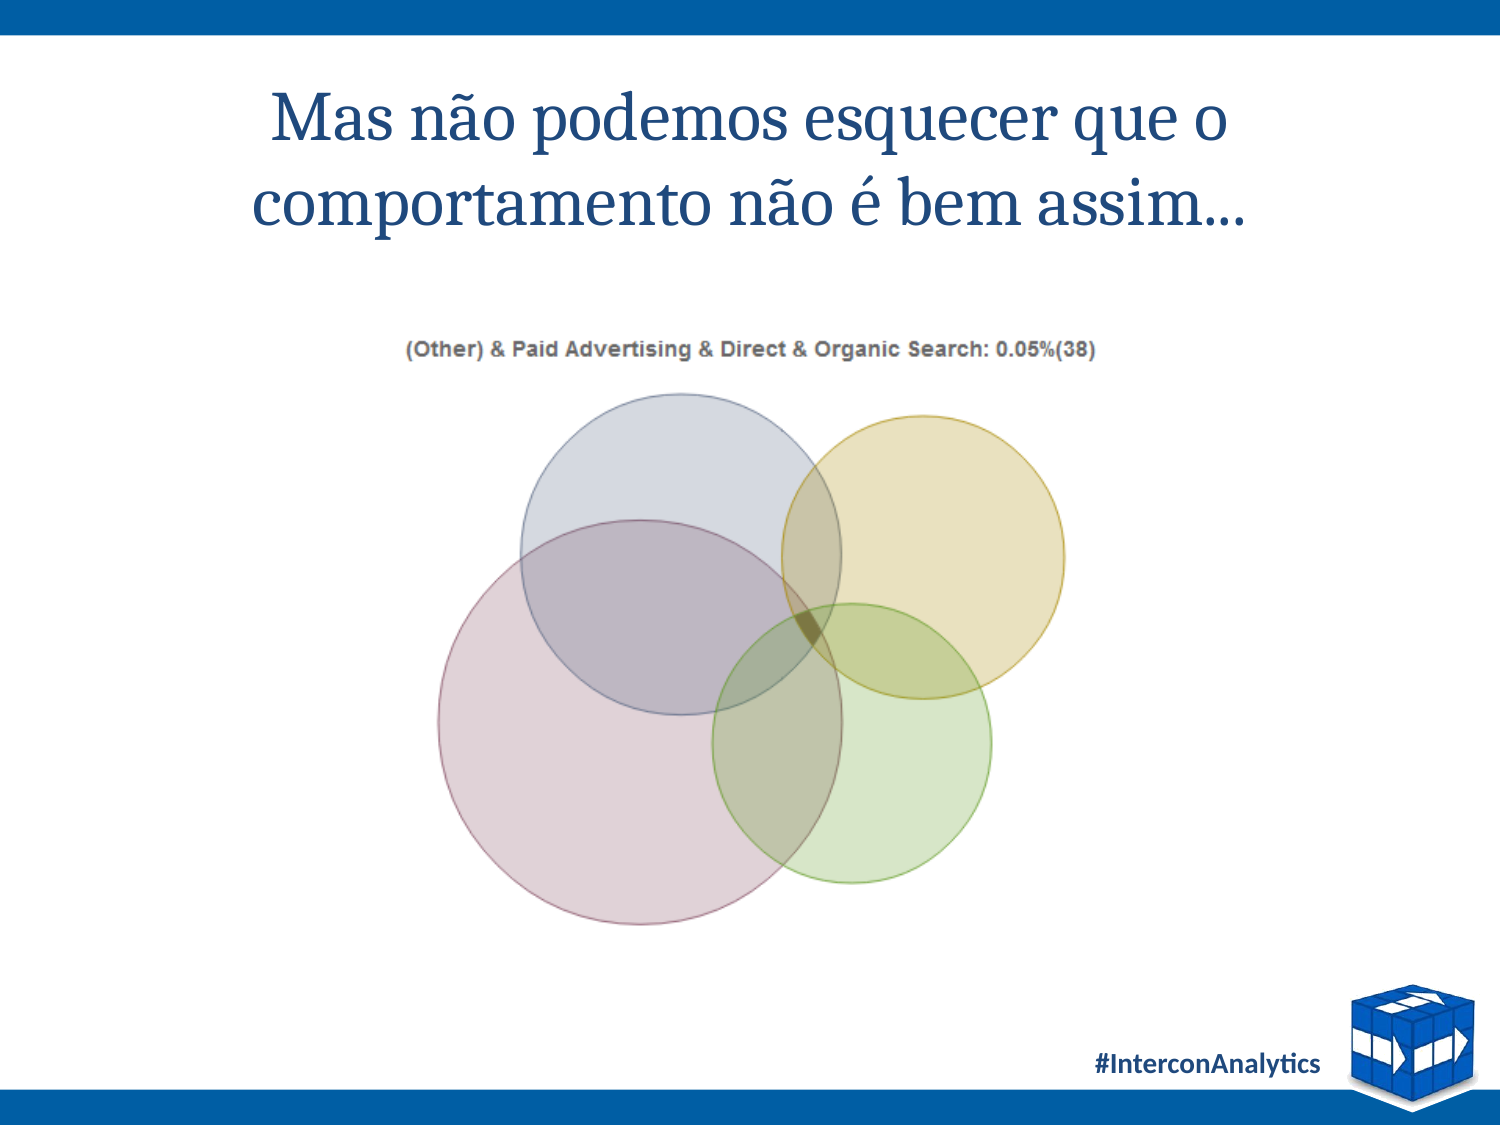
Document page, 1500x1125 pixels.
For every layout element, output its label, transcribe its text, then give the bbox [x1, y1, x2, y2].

text_box Mas não podemos esquecer que o comportamento não é bem assim... [99, 62, 1400, 247]
picture [1337, 969, 1488, 1120]
picture [387, 324, 1107, 932]
